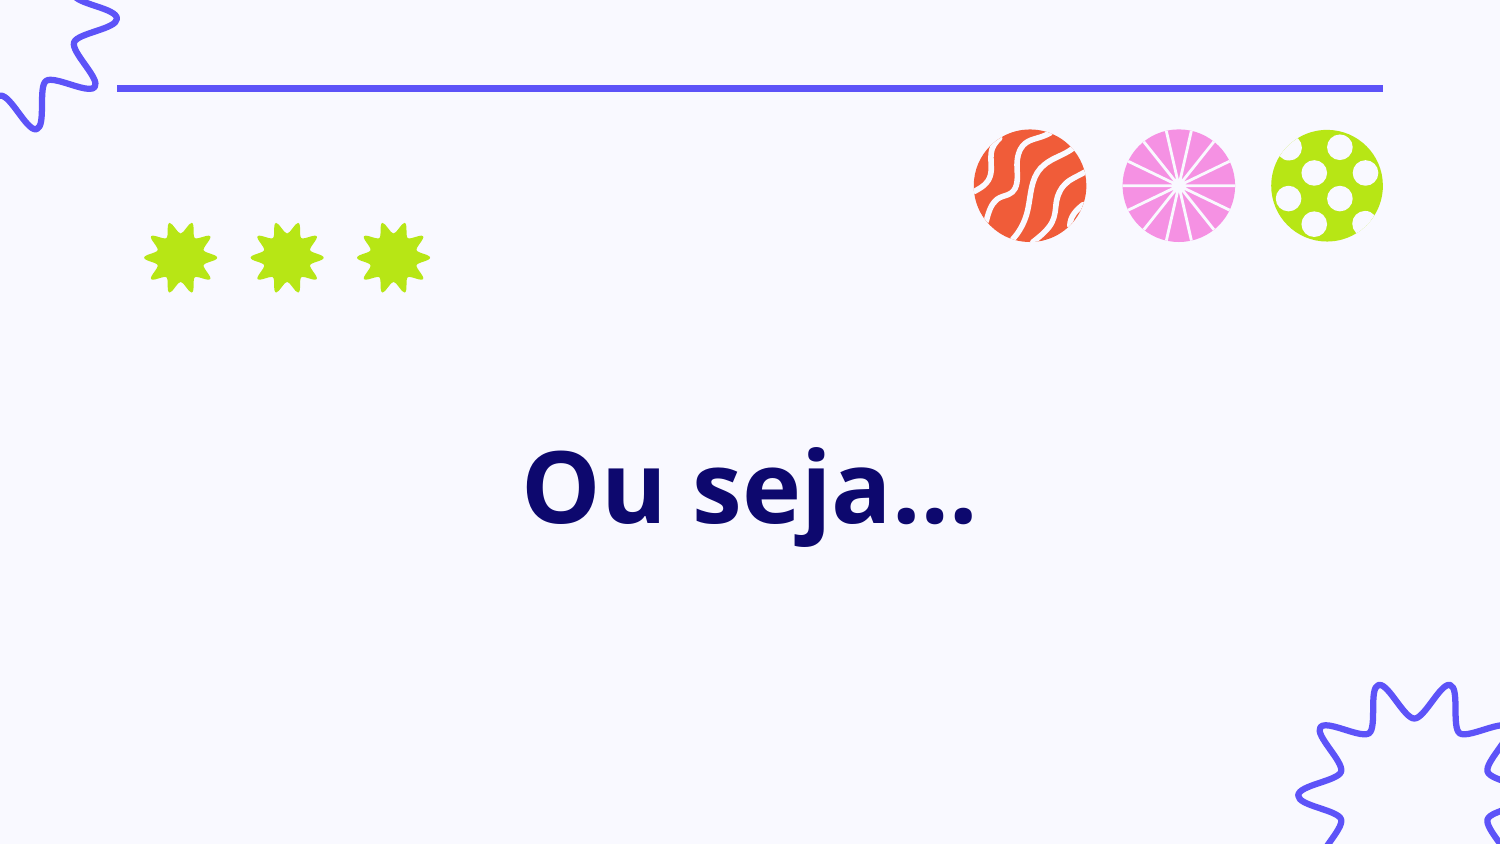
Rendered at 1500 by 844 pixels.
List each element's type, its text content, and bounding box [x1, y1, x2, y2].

title Ou seja… [0, 408, 1500, 567]
text_box [1298, 684, 1500, 844]
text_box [1121, 0, 1235, 391]
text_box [143, 222, 431, 293]
